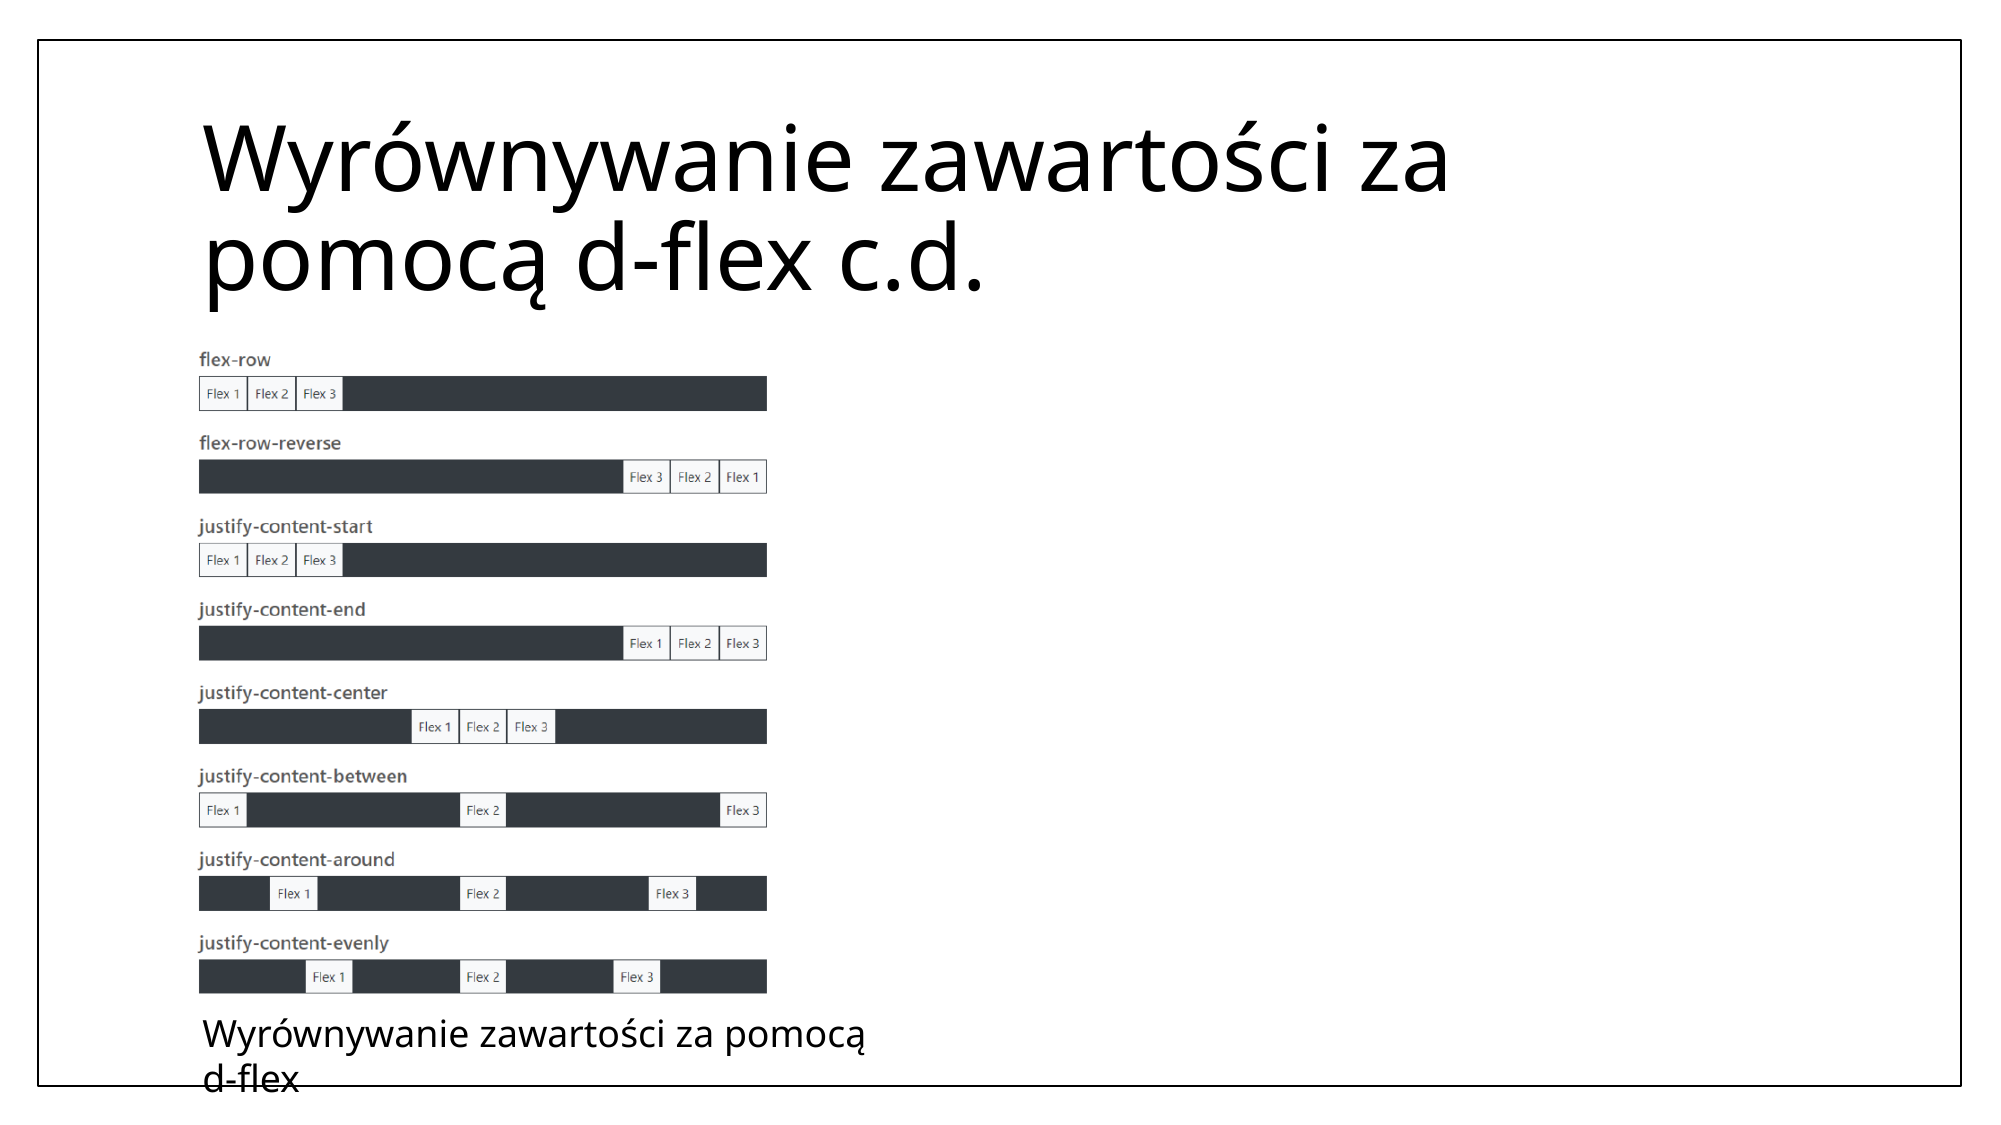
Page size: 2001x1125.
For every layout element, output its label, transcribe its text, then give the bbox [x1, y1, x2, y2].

title Wyrównywanie zawartości za pomocą d-flex c.d. [187, 99, 1808, 323]
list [187, 339, 783, 1003]
text_box Wyrównywanie zawartości za pomocą d-flex [187, 1002, 924, 1108]
